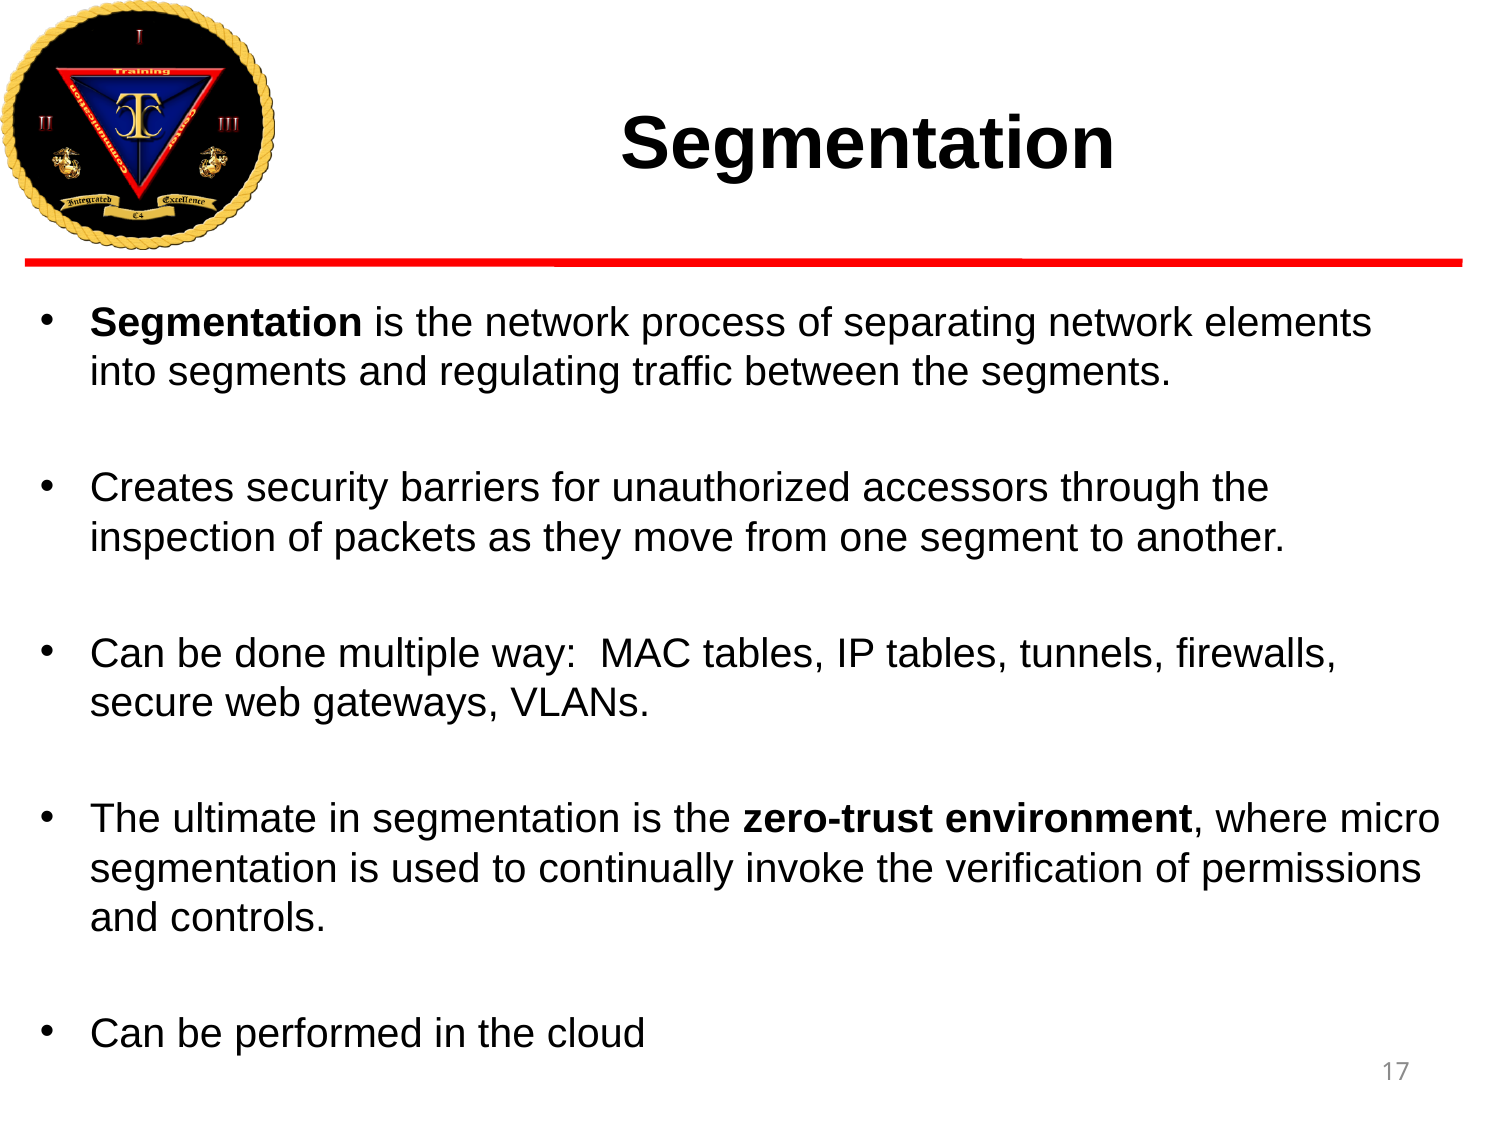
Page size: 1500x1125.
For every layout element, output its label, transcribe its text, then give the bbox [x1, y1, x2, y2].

title Segmentation [274, 44, 1463, 233]
slide_number 17 [1074, 1042, 1425, 1103]
picture [0, 0, 275, 250]
list Segmentation is the network process of separating network elements into segments and regulating traffic between the segments. Creates security barriers for unauthorized accessors through the inspection of packets as they move from one segment to another. Can be done multiple way: MAC tables, IP tables, tunnels, firewalls, secure web gateways, VLANs. The ultimate in segmentation is the zero-trust environment, where micro segmentation is used to continually invoke the verification of permissions and controls. Can be performed in the cloud [24, 287, 1463, 1081]
